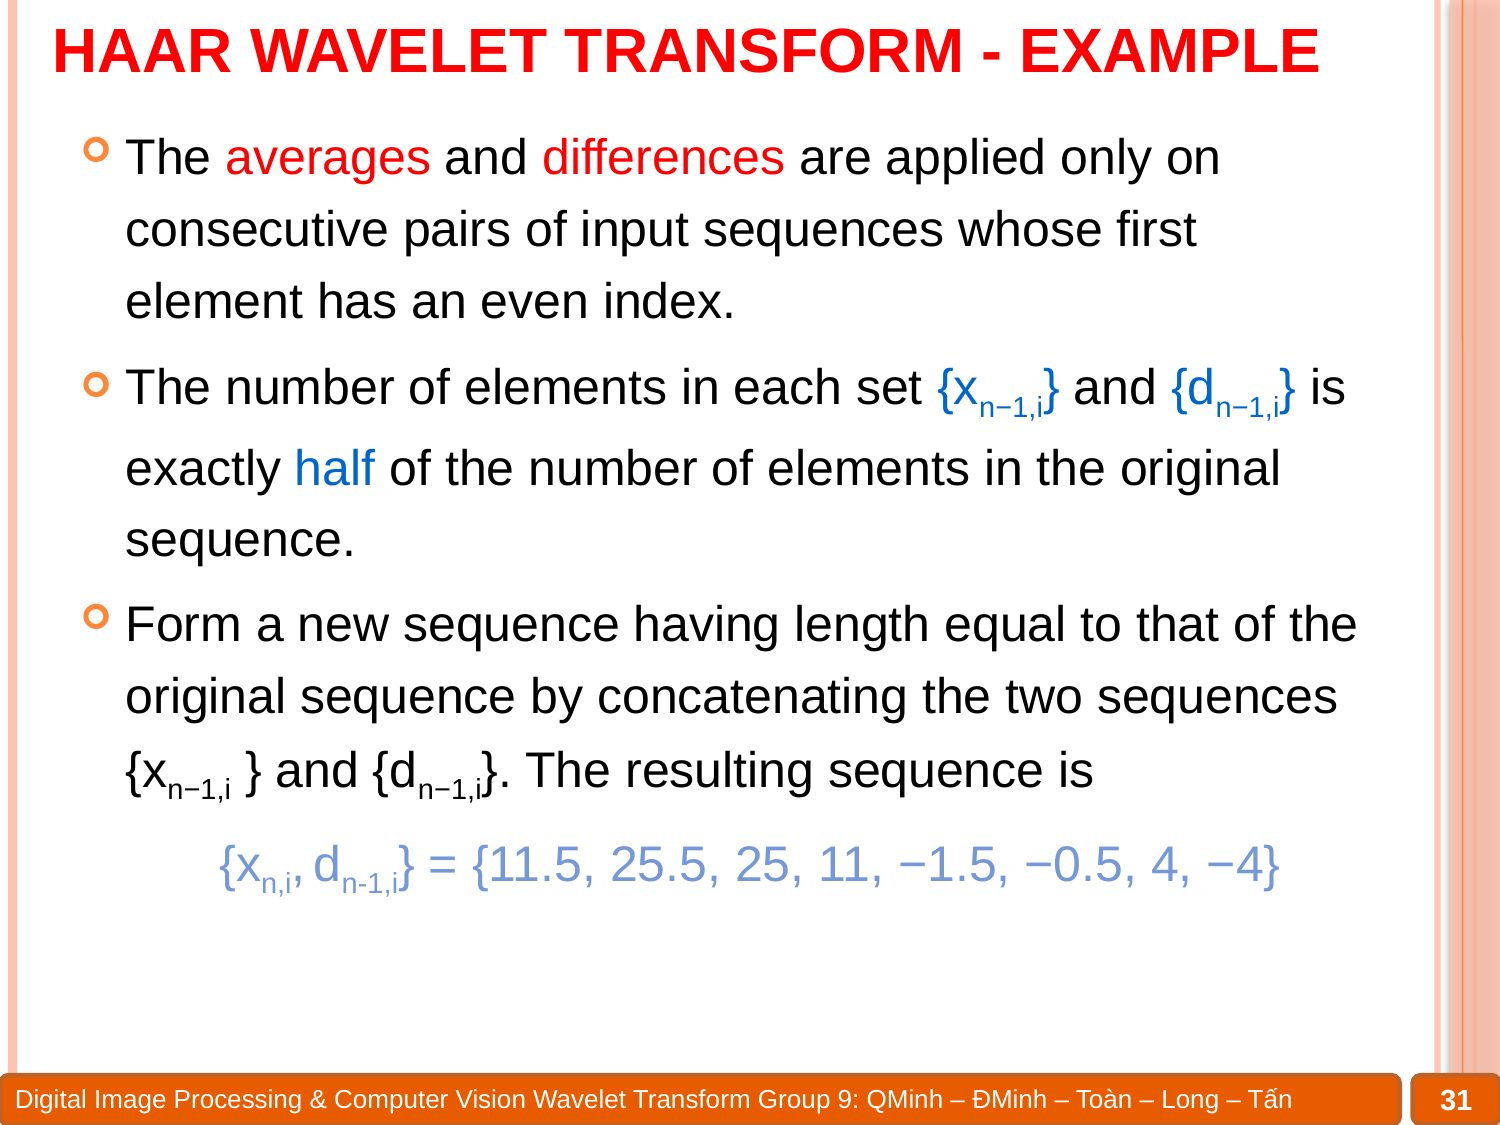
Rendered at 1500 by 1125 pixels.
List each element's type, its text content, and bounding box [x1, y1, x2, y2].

title Haar Wavelet Transform - Example [37, 12, 1425, 93]
slide_number 31 [1412, 1074, 1500, 1123]
list The averages and differences are applied only on consecutive pairs of input sequences whose first element has an even index. The number of elements in each set {xn−1,i} and {dn−1,i} is exactly half of the number of elements in the original sequence. Form a new sequence having length equal to that of the original sequence by concatenating the two sequences {xn−1,i } and {dn−1,i}. The resulting sequence is {xn,i, dn-1,i} = {11.5, 25.5, 25, 11, −1.5, −0.5, 4, −4} [65, 105, 1391, 1018]
